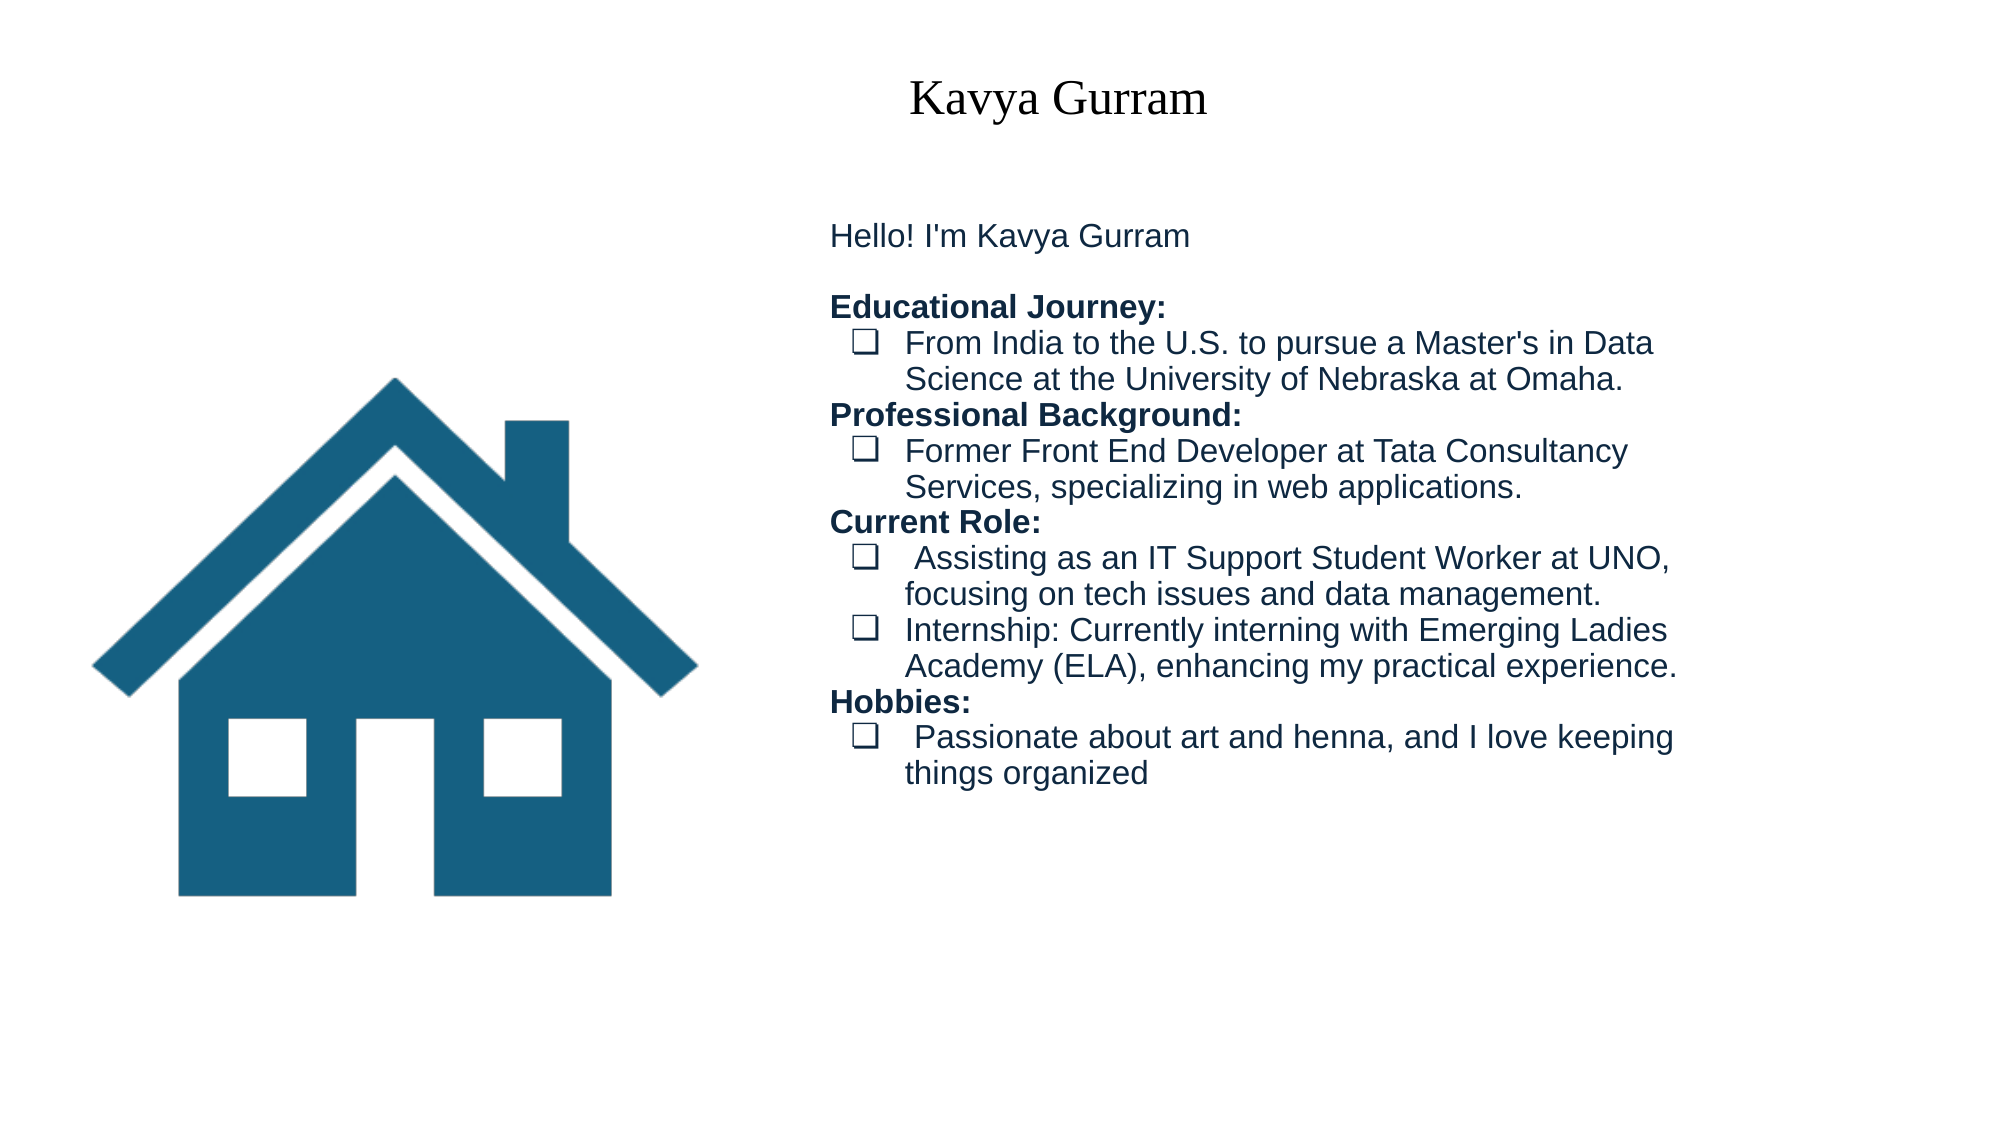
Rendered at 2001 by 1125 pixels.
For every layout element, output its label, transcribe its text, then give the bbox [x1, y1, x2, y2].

subtitle Kavya Gurram [234, 35, 1883, 133]
text_box Hello! I'm Kavya Gurram Educational Journey: From India to the U.S. to pursue a Master's in Data Science at the University of Nebraska at Omaha. Professional Background: Former Front End Developer at Tata Consultancy Services, specializing in web applications. Current Role: Assisting as an IT Support Student Worker at UNO, focusing on tech issues and data management. Internship: Currently interning with Emerging Ladies Academy (ELA), enhancing my practical experience. Hobbies: Passionate about art and henna, and I love keeping things organized [814, 200, 1763, 840]
picture [55, 297, 736, 978]
